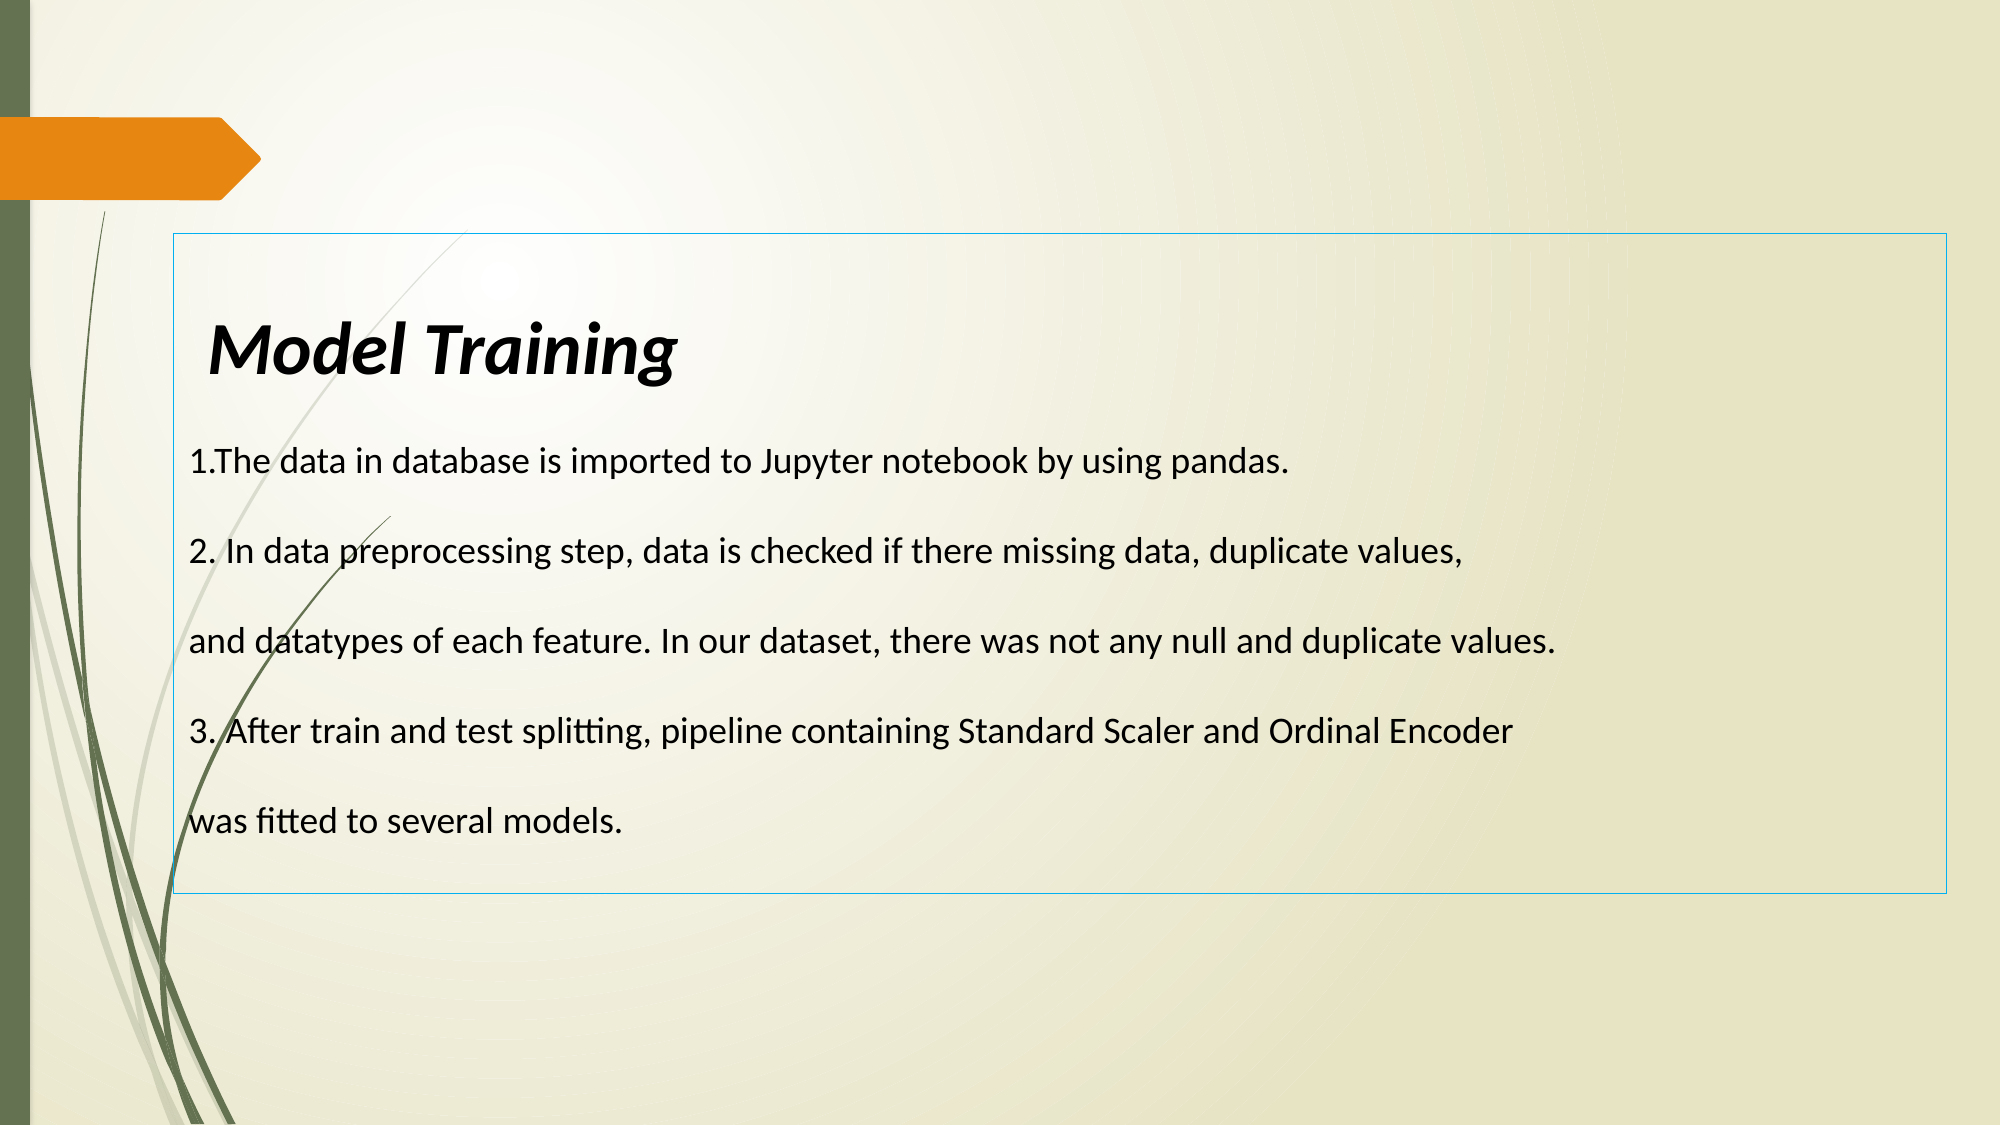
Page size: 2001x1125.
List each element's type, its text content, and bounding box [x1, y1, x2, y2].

text_box Model Training 1.The data in database is imported to Jupyter notebook by using pandas. 2. In data preprocessing step, data is checked if there missing data, duplicate values, and datatypes of each feature. In our dataset, there was not any null and duplicate values. 3. After train and test splitting, pipeline containing Standard Scaler and Ordinal Encoder was fitted to several models. [173, 233, 1947, 894]
